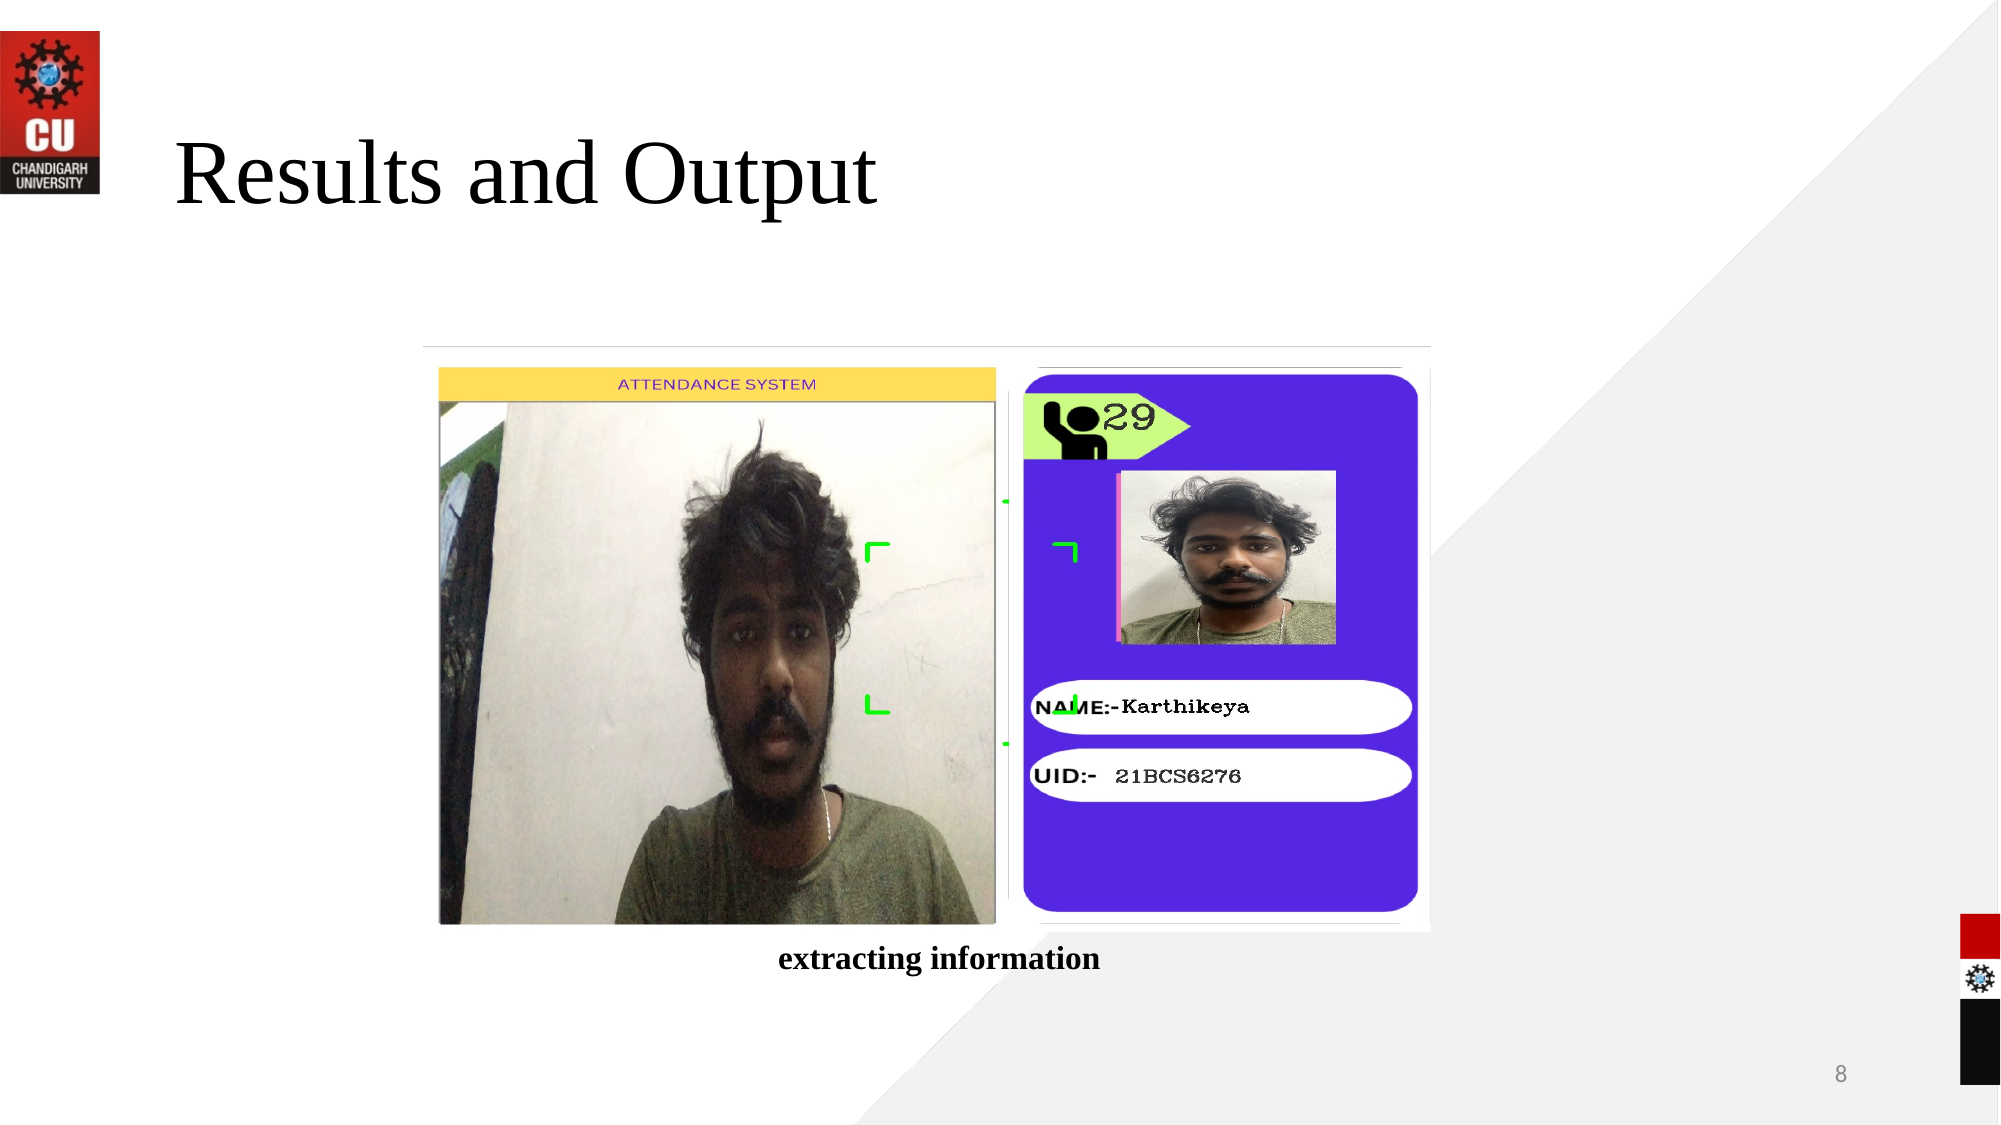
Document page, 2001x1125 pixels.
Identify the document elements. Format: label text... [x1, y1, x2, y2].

slide_number 8 [1412, 1042, 1863, 1103]
picture [0, 0, 2001, 1125]
text_box extracting information [763, 929, 1764, 984]
text_box Results and Output [159, 104, 1180, 230]
